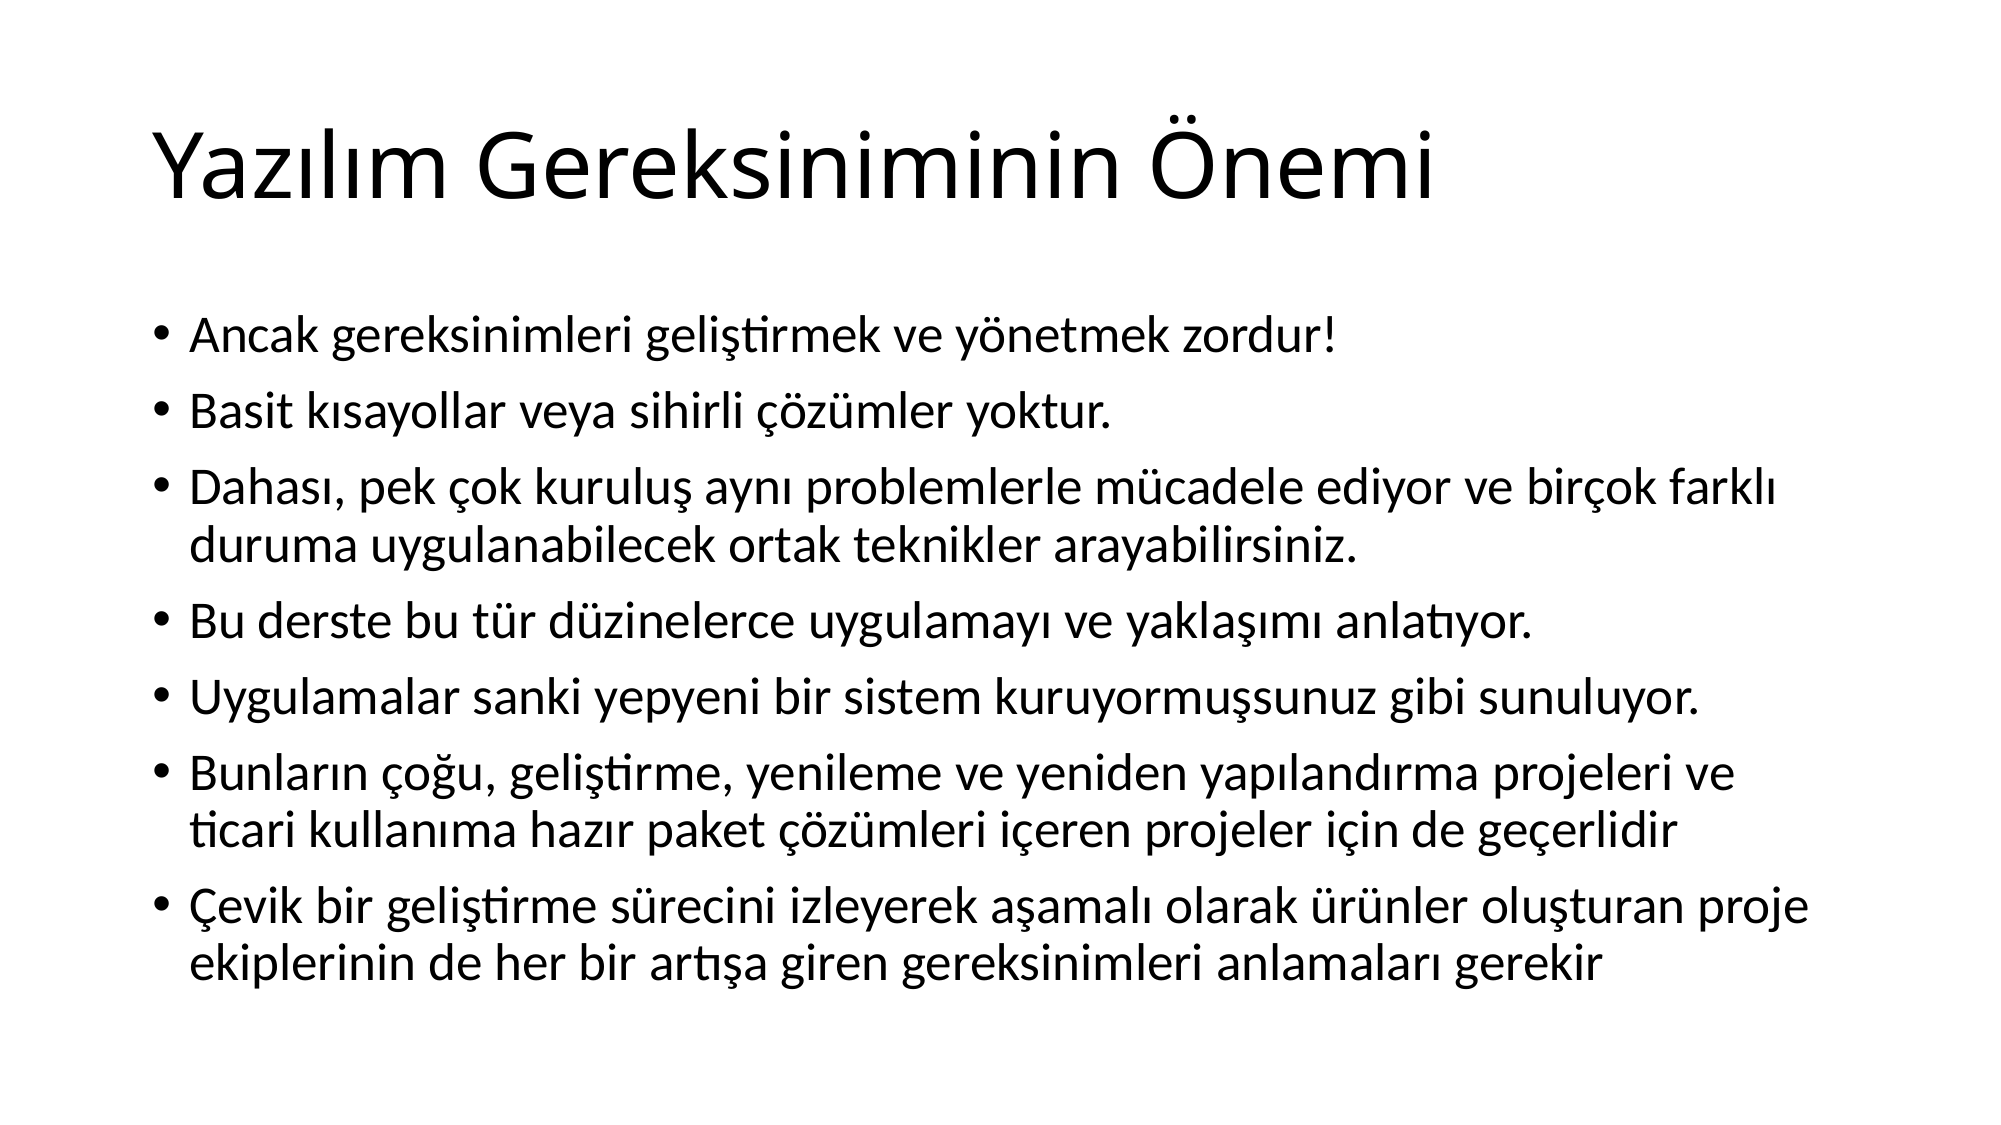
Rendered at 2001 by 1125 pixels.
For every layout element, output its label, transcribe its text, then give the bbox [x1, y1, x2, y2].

title Yazılım Gereksiniminin Önemi [137, 59, 1863, 278]
list Ancak gereksinimleri geliştirmek ve yönetmek zordur! Basit kısayollar veya sihirli çözümler yoktur. Dahası, pek çok kuruluş aynı problemlerle mücadele ediyor ve birçok farklı duruma uygulanabilecek ortak teknikler arayabilirsiniz. Bu derste bu tür düzinelerce uygulamayı ve yaklaşımı anlatıyor. Uygulamalar sanki yepyeni bir sistem kuruyormuşsunuz gibi sunuluyor. Bunların çoğu, geliştirme, yenileme ve yeniden yapılandırma projeleri ve ticari kullanıma hazır paket çözümleri içeren projeler için de geçerlidir Çevik bir geliştirme sürecini izleyerek aşamalı olarak ürünler oluşturan proje ekiplerinin de her bir artışa giren gereksinimleri anlamaları gerekir [137, 299, 1863, 1014]
